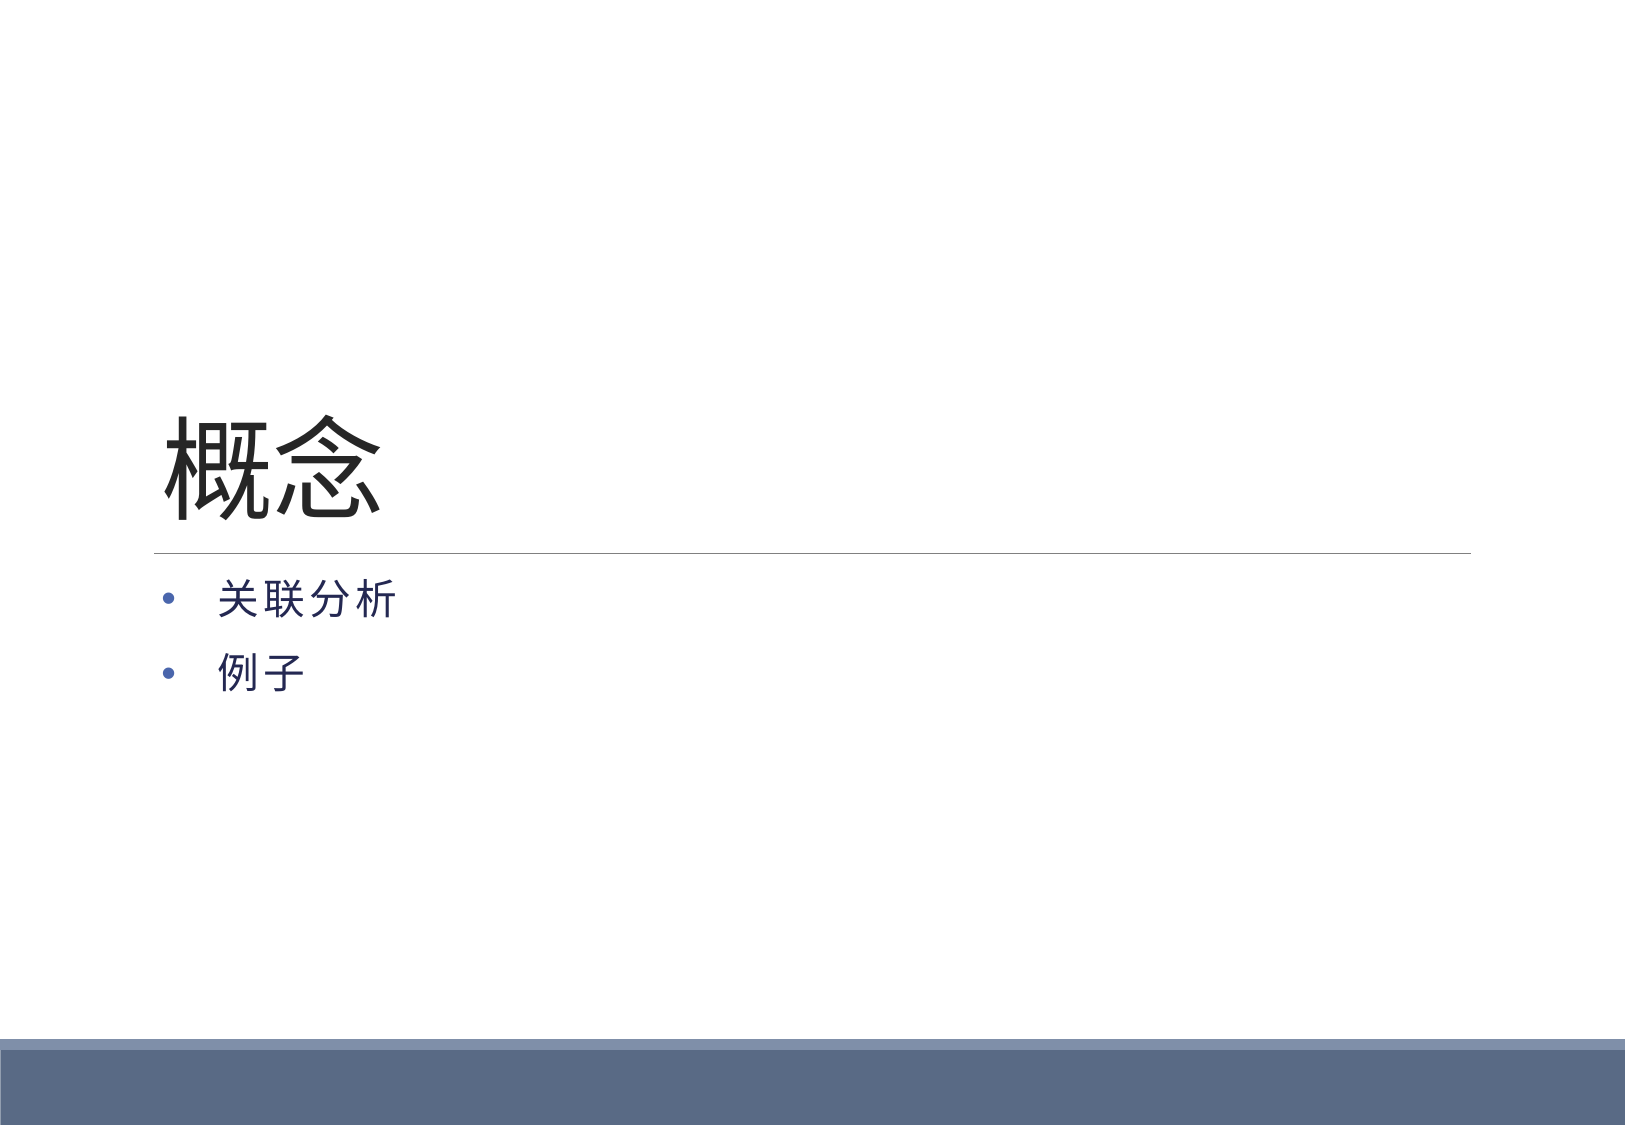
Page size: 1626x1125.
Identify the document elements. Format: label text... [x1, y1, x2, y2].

title 概念 [146, 124, 1487, 542]
list 关联分析 例子 [146, 571, 1487, 918]
